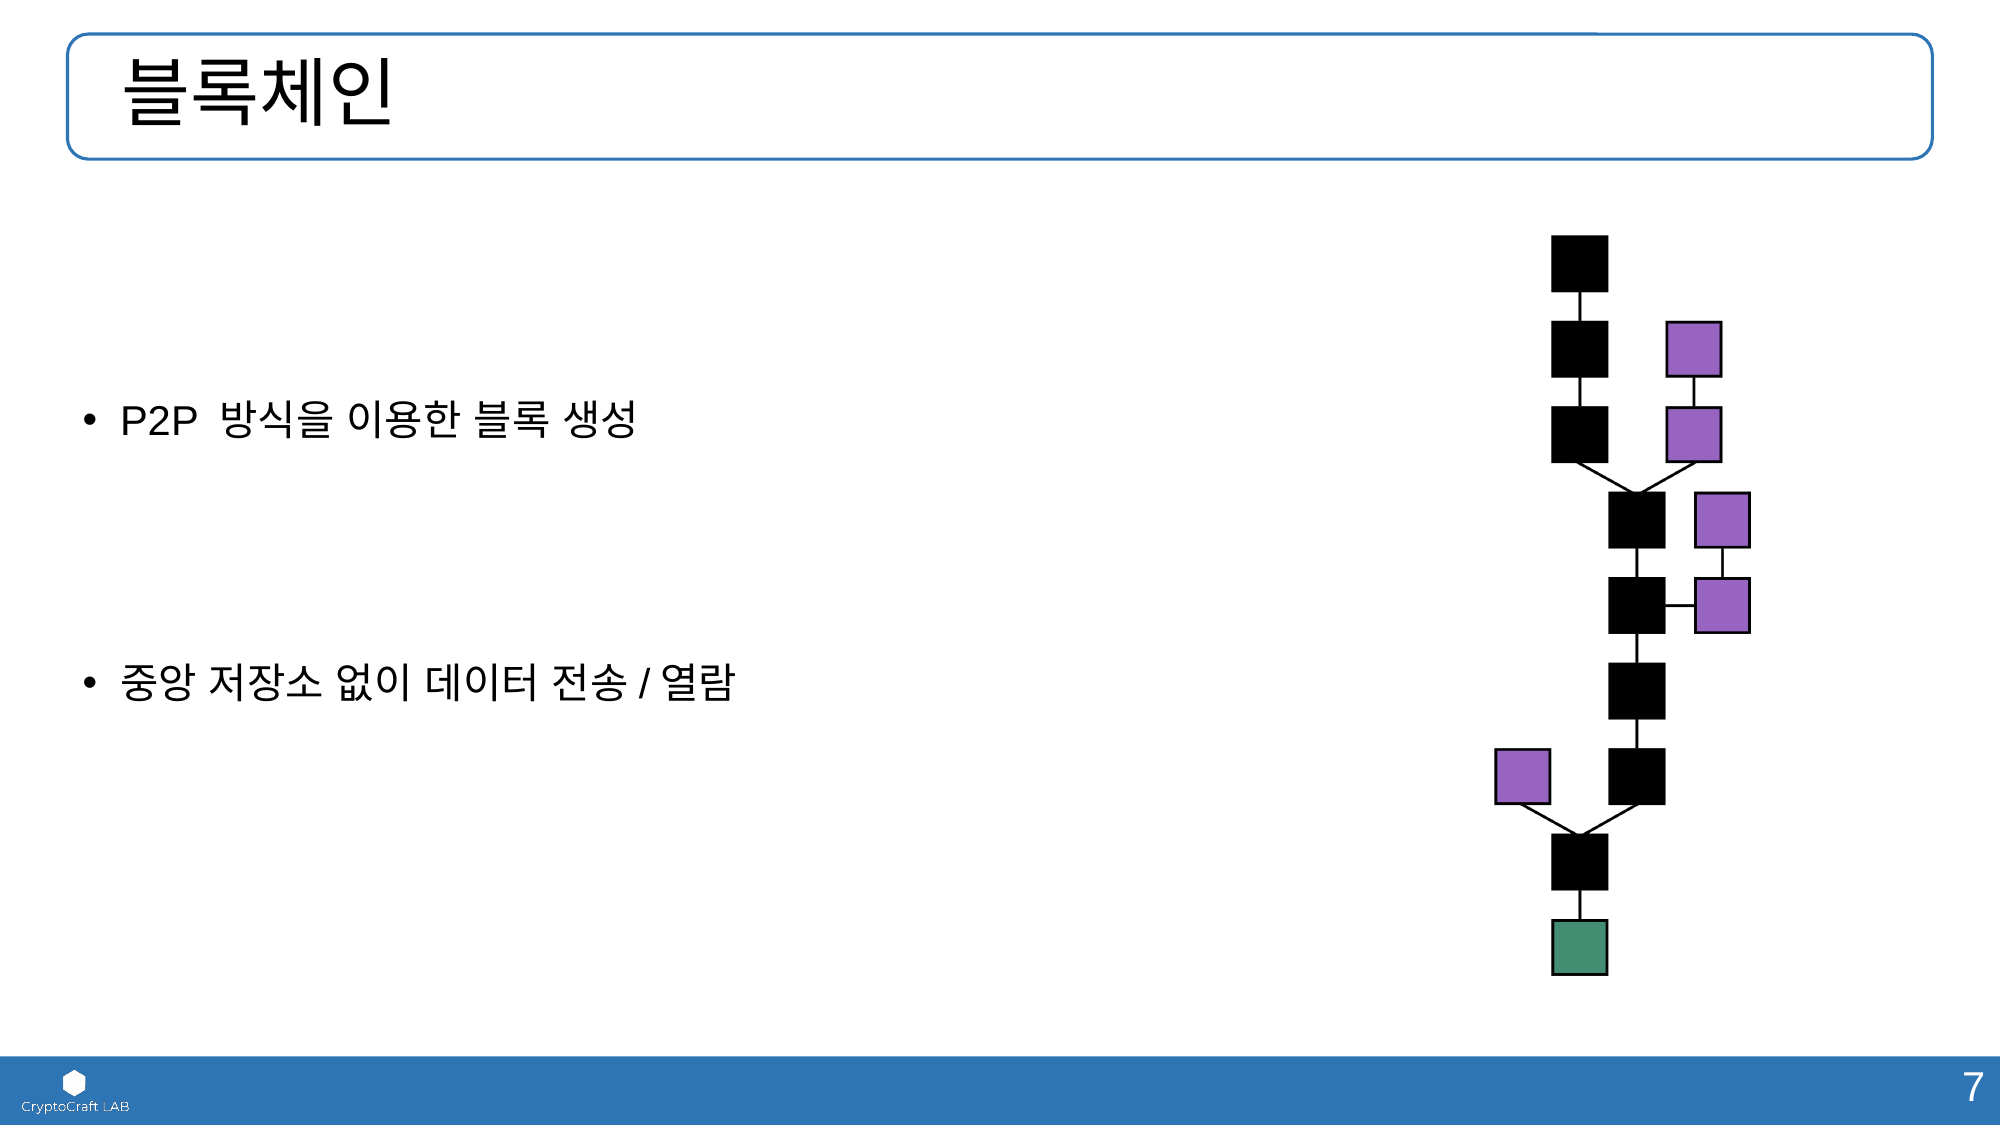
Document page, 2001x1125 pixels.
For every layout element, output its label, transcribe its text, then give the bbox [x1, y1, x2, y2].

list P2P 방식을 이용한 블록 생성 중앙 저장소 없이 데이터 전송/열람 [67, 189, 1933, 1019]
title 블록체인 [67, 34, 1933, 160]
picture [1477, 218, 1768, 990]
picture [13, 1061, 138, 1123]
